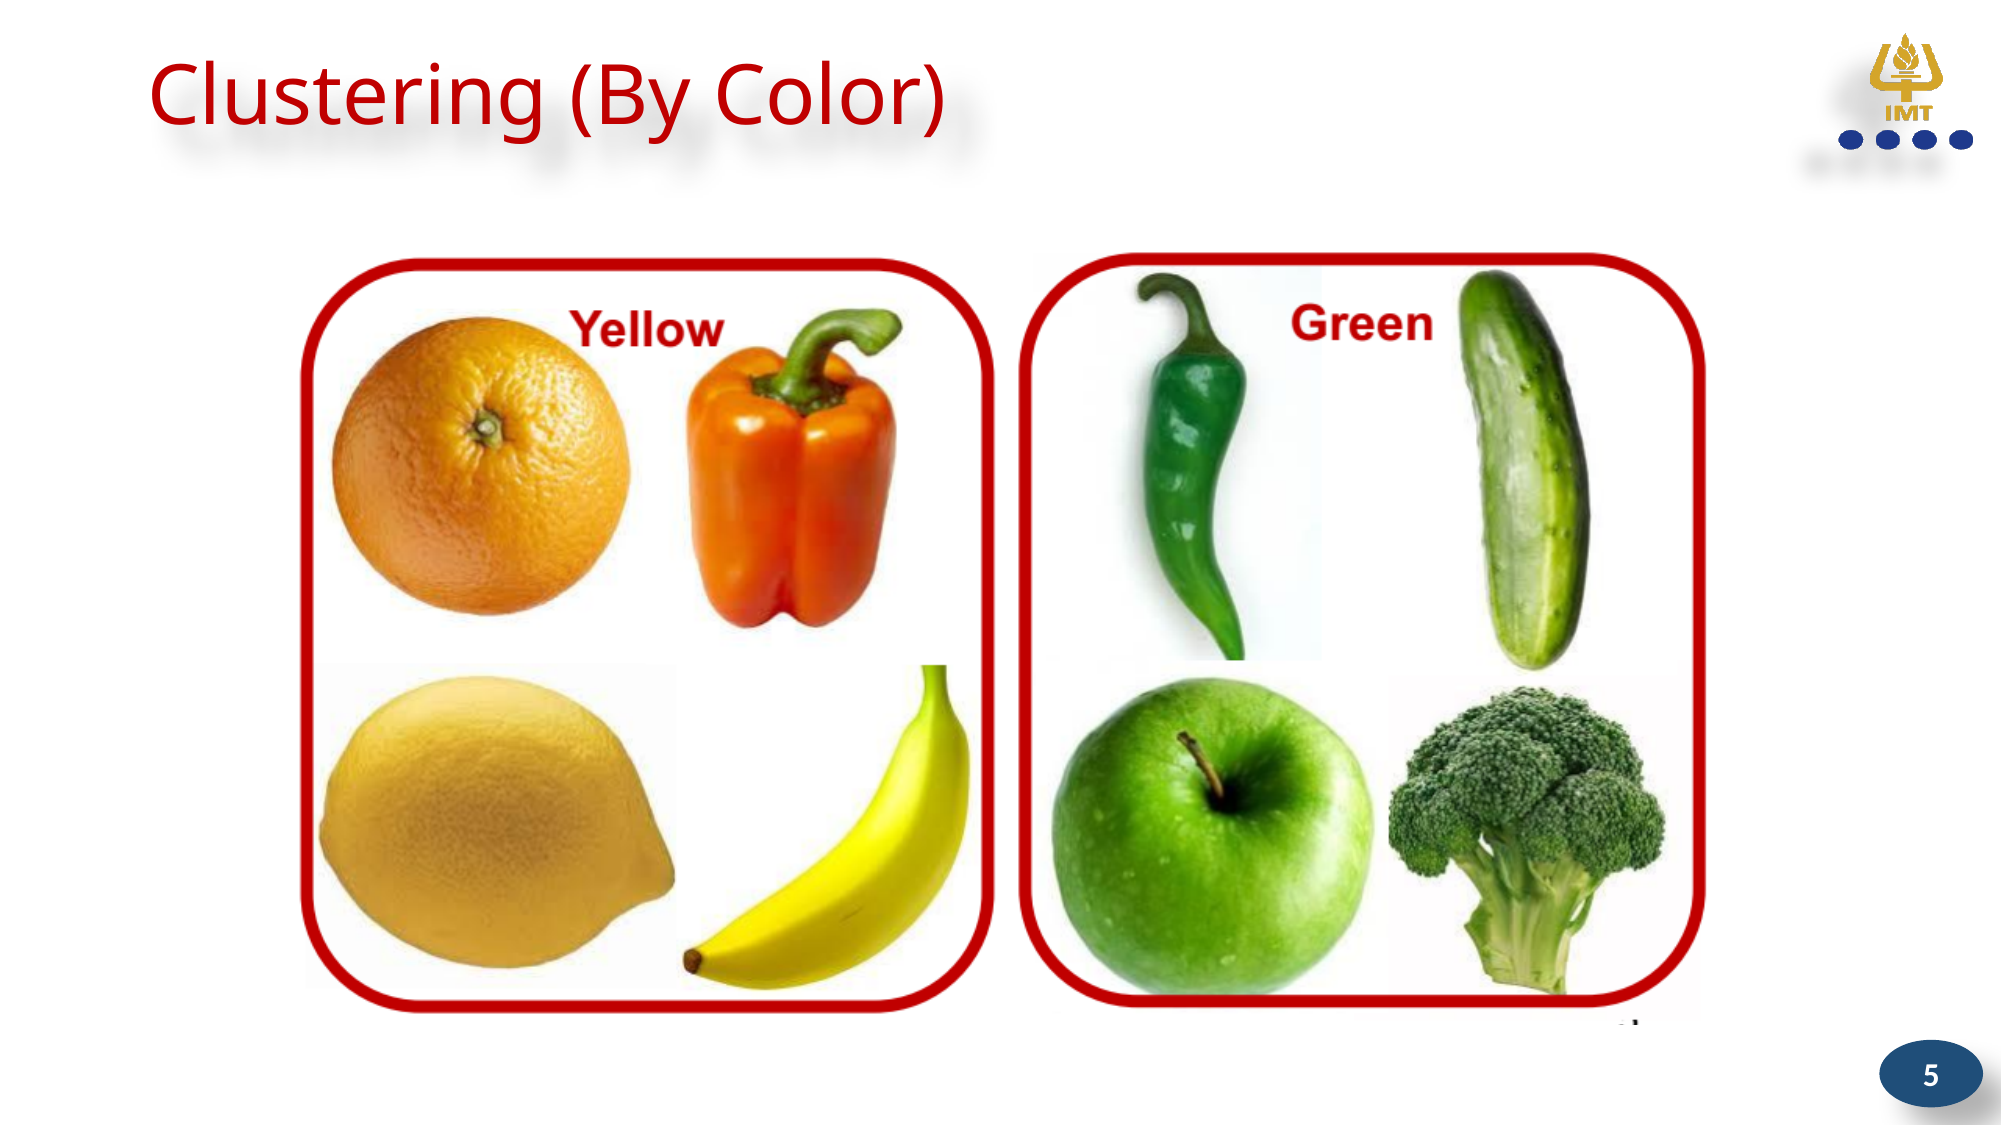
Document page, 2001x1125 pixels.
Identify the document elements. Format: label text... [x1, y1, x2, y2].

title Clustering (By Color) [133, 37, 1900, 158]
picture [1838, 33, 1973, 150]
picture [274, 212, 1726, 1026]
